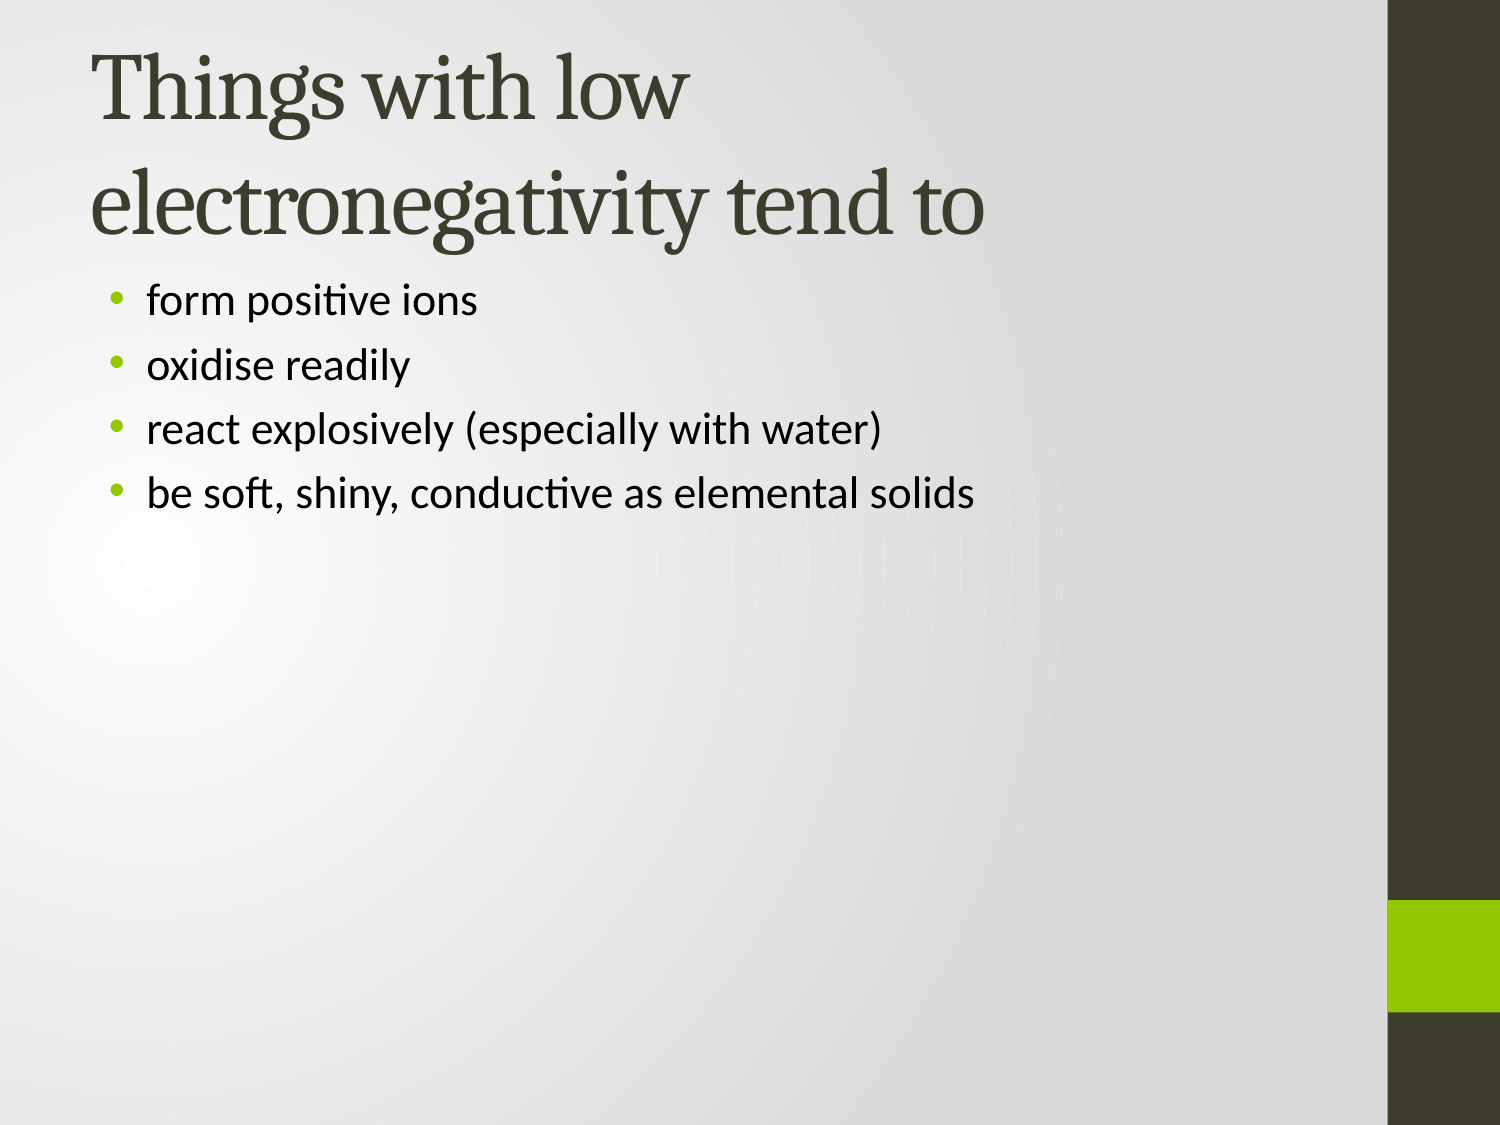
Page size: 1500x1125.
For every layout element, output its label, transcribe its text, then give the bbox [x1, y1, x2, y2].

list form positive ions oxidise readily react explosively (especially with water) be soft, shiny, conductive as elemental solids [75, 262, 1325, 1050]
title Things with low electronegativity tend to [75, 45, 1325, 233]
